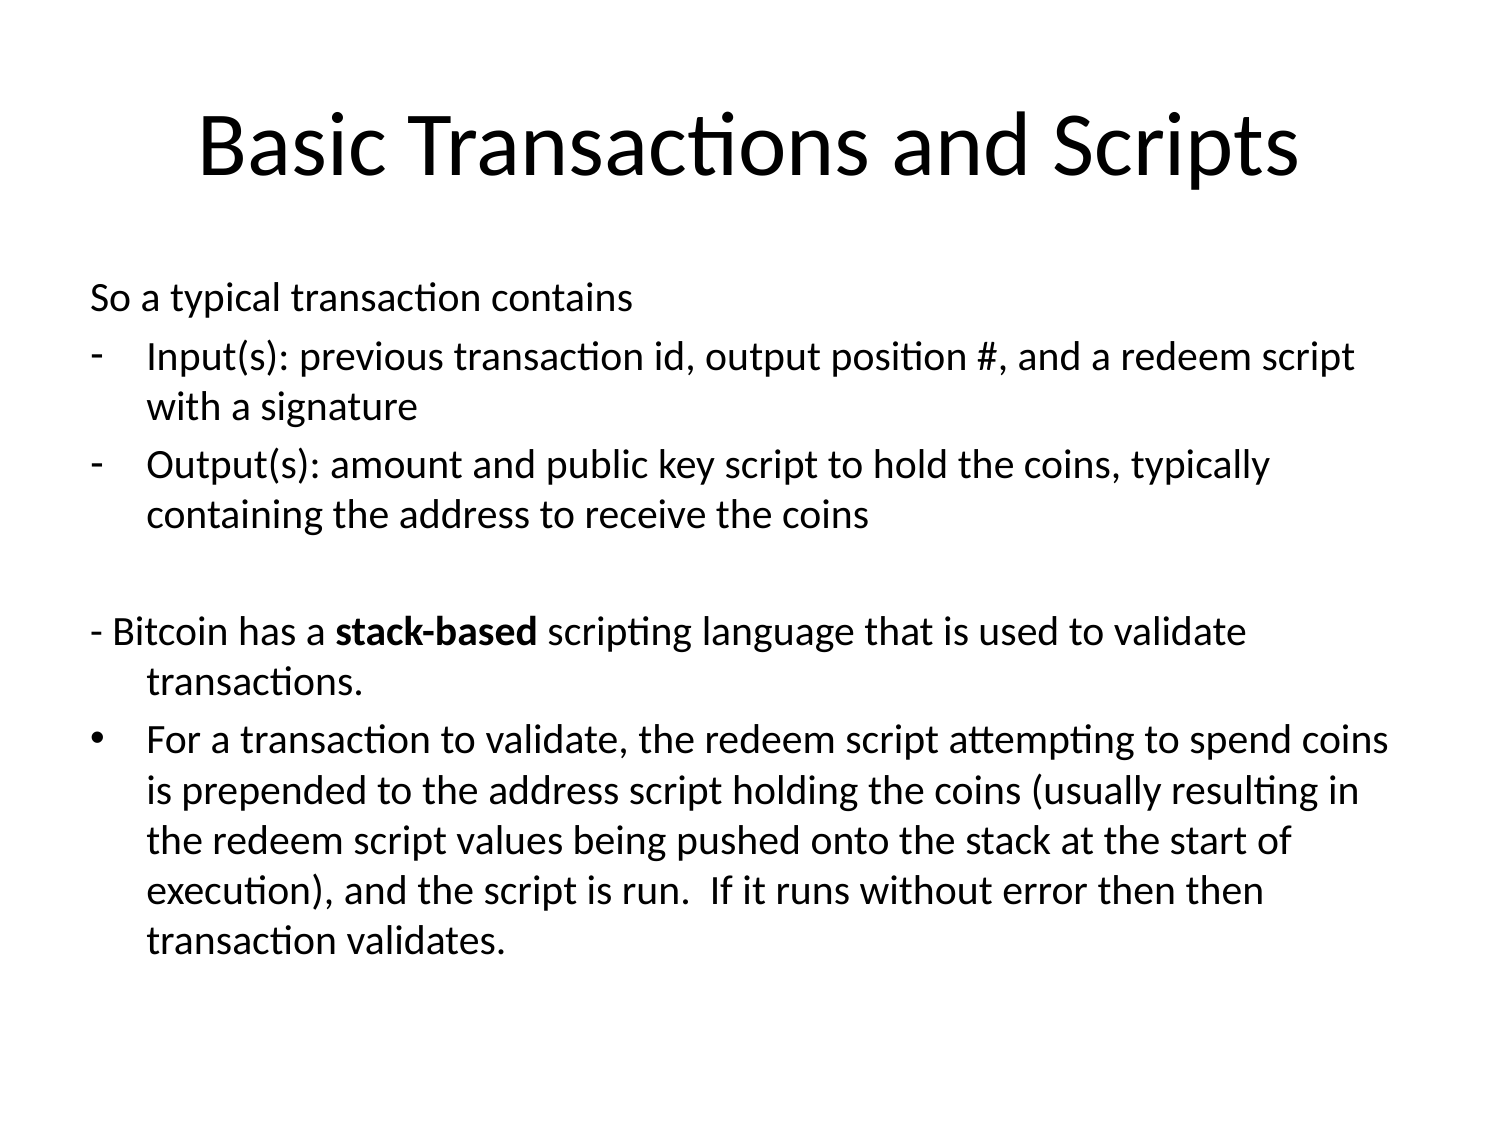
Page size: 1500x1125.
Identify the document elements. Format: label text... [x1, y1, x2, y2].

list So a typical transaction contains Input(s): previous transaction id, output position #, and a redeem script with a signature Output(s): amount and public key script to hold the coins, typically containing the address to receive the coins - Bitcoin has a stack-based scripting language that is used to validate transactions. For a transaction to validate, the redeem script attempting to spend coins is prepended to the address script holding the coins (usually resulting in the redeem script values being pushed onto the stack at the start of execution), and the script is run. If it runs without error then then transaction validates. [75, 262, 1425, 1088]
title Basic Transactions and Scripts [75, 45, 1425, 233]
